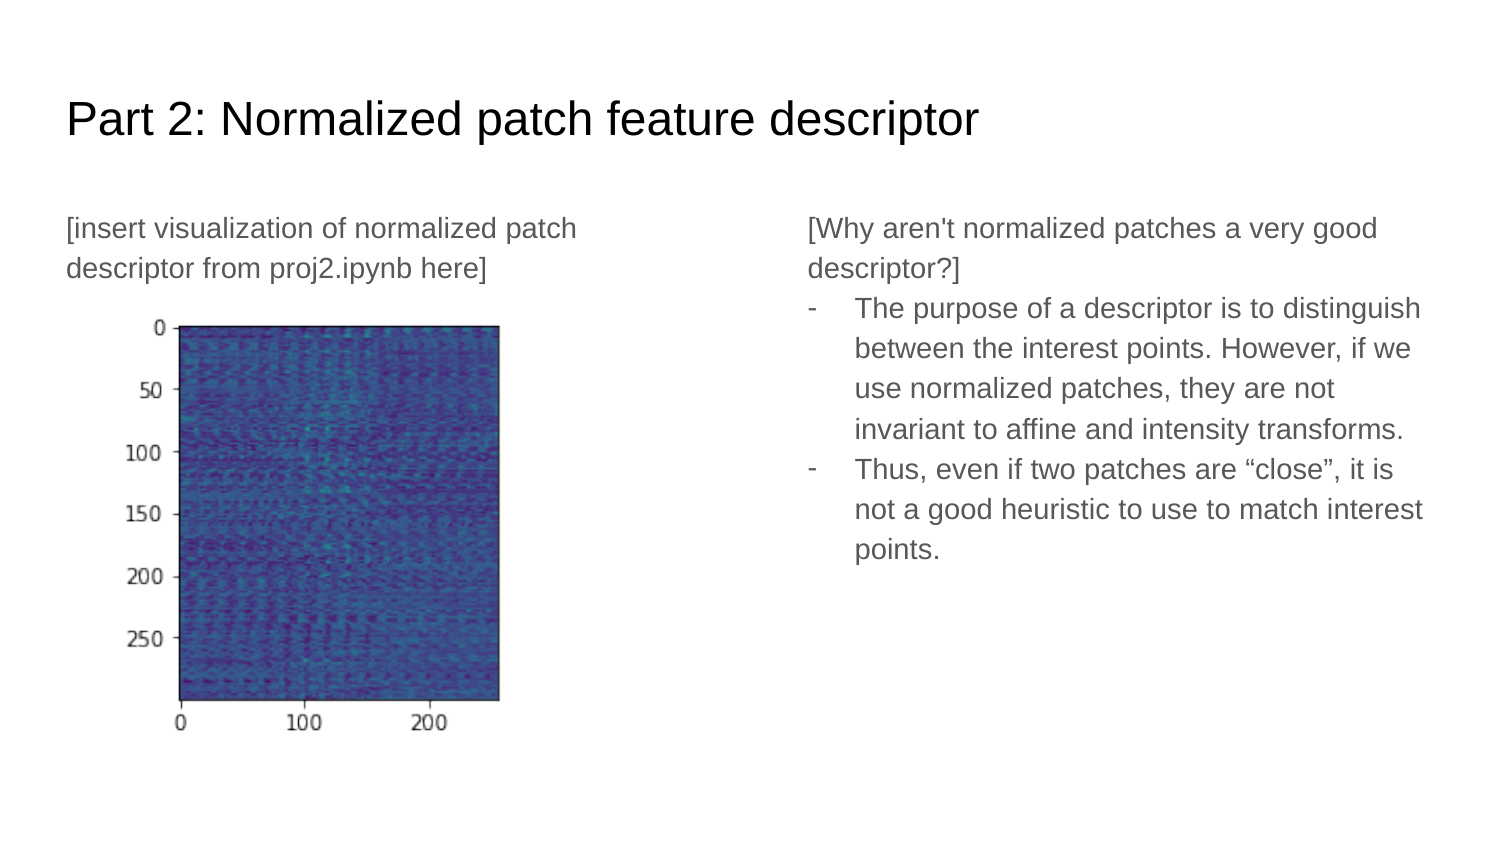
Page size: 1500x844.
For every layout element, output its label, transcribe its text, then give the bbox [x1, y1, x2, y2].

list [Why aren't normalized patches a very good descriptor?] The purpose of a descriptor is to distinguish between the interest points. However, if we use normalized patches, they are not invariant to affine and intensity transforms. Thus, even if two patches are “close”, it is not a good heuristic to use to match interest points. [792, 188, 1450, 750]
picture [110, 305, 511, 750]
title Part 2: Normalized patch feature descriptor [50, 72, 1450, 168]
list [insert visualization of normalized patch descriptor from proj2.ipynb here] [50, 188, 708, 750]
